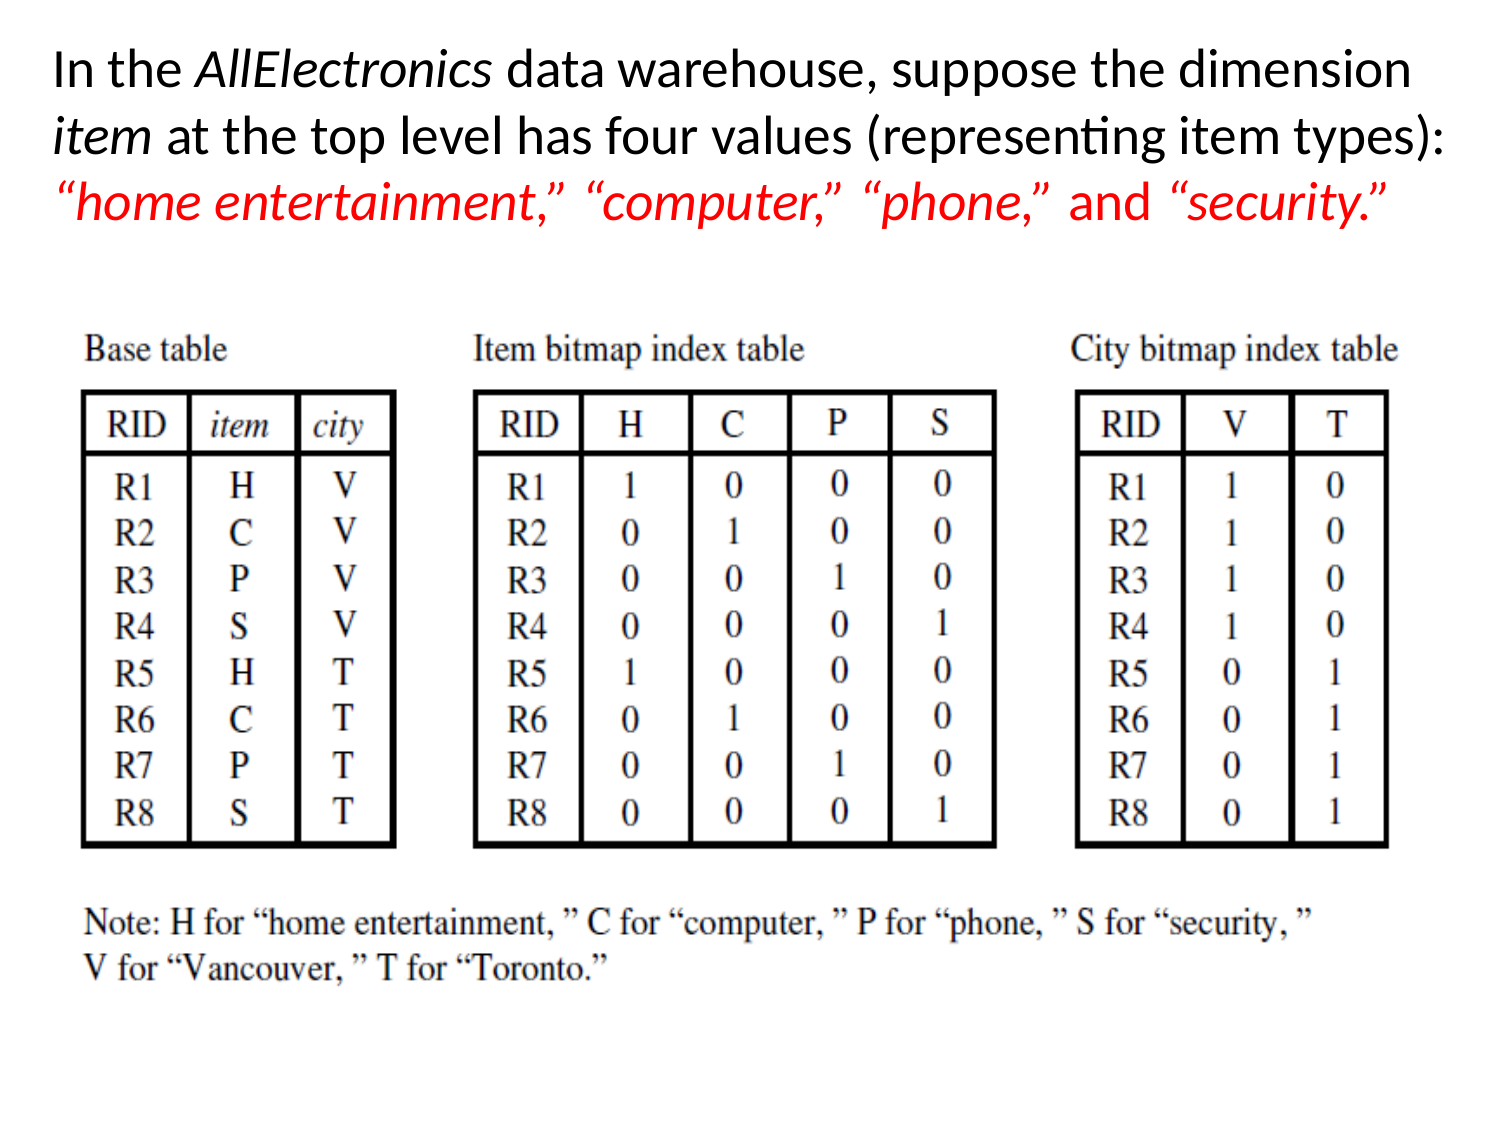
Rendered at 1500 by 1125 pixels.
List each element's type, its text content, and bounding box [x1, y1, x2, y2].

list In the AllElectronics data warehouse, suppose the dimension item at the top level has four values (representing item types): “home entertainment,” “computer,” “phone,” and “security.” [37, 24, 1475, 263]
picture [24, 287, 1450, 1013]
